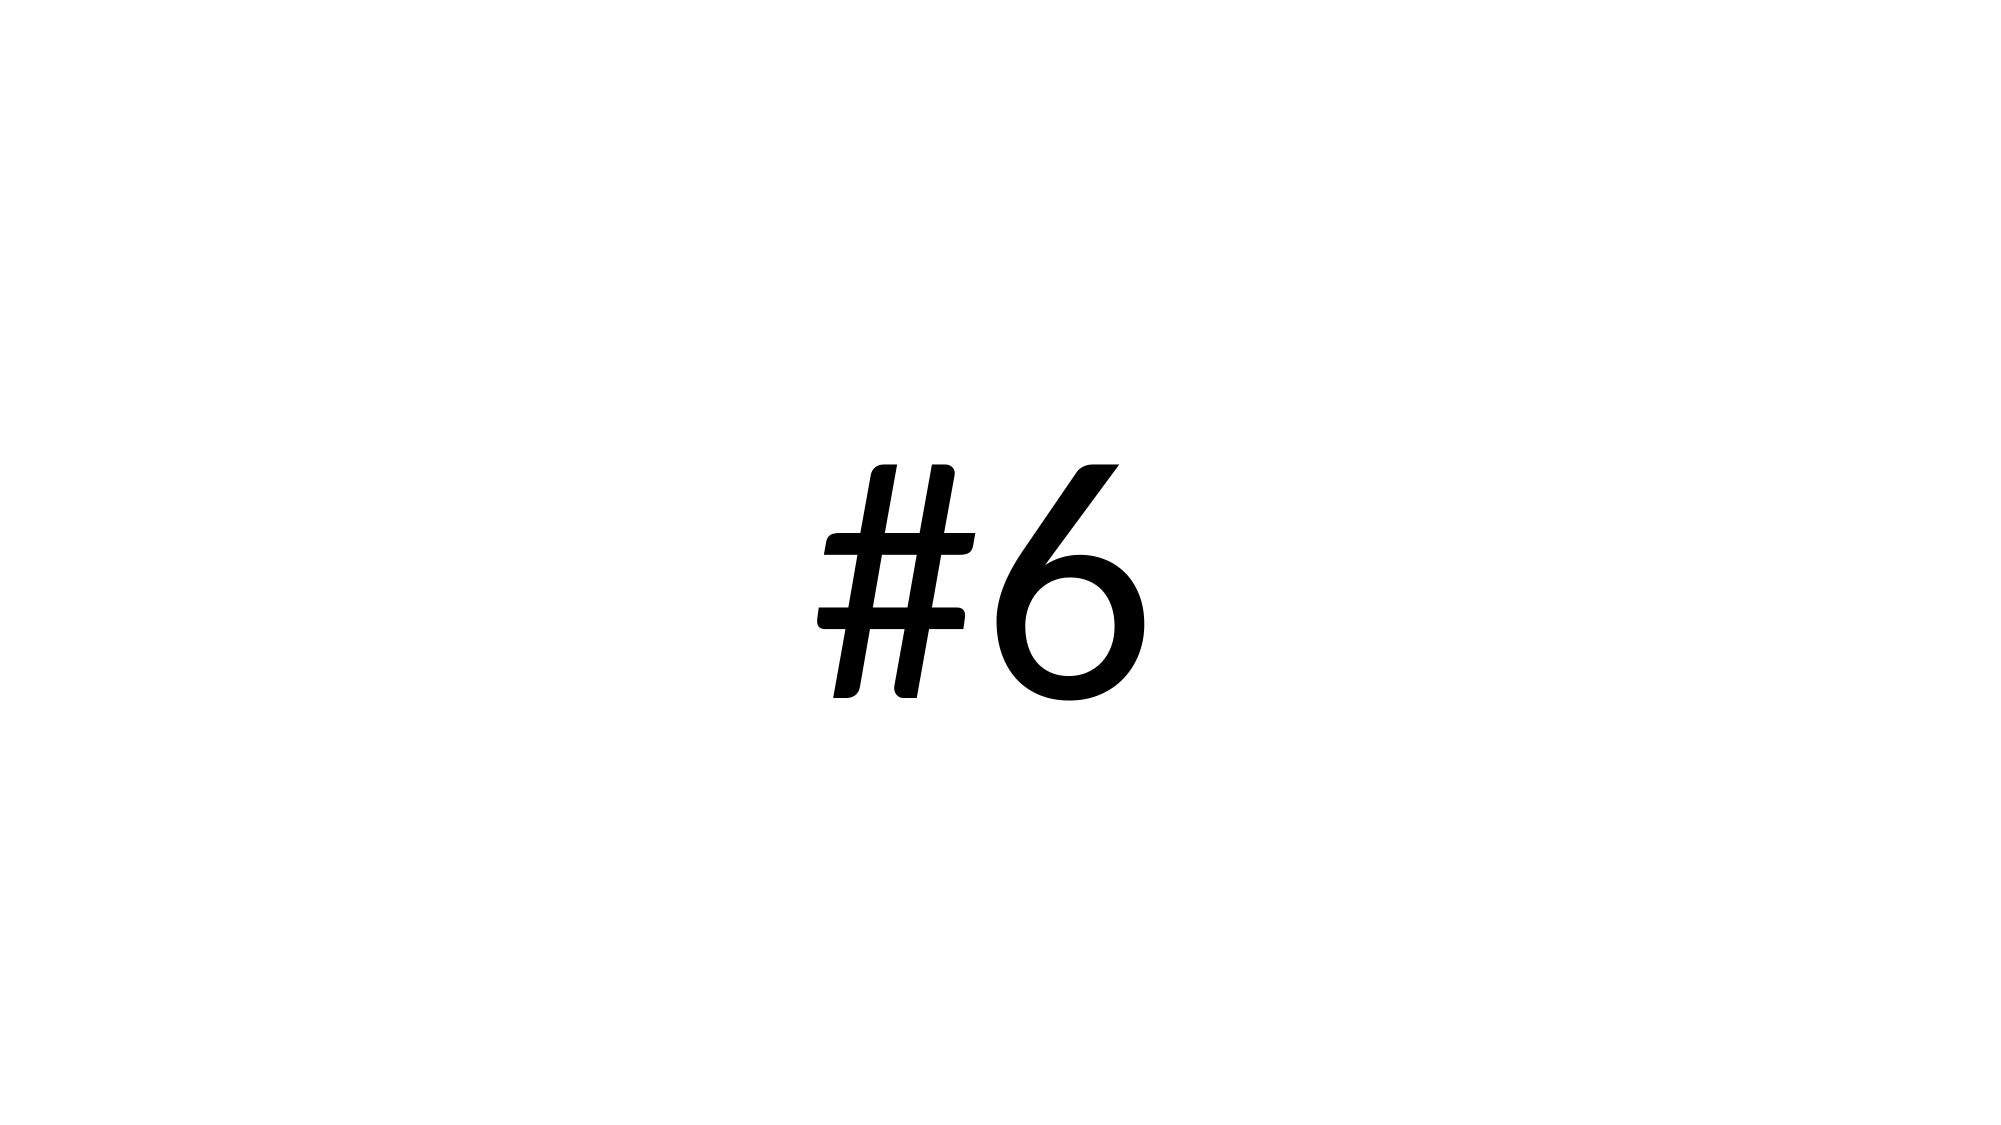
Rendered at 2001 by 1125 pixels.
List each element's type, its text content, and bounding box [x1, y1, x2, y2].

text_box #6 [794, 345, 1206, 776]
